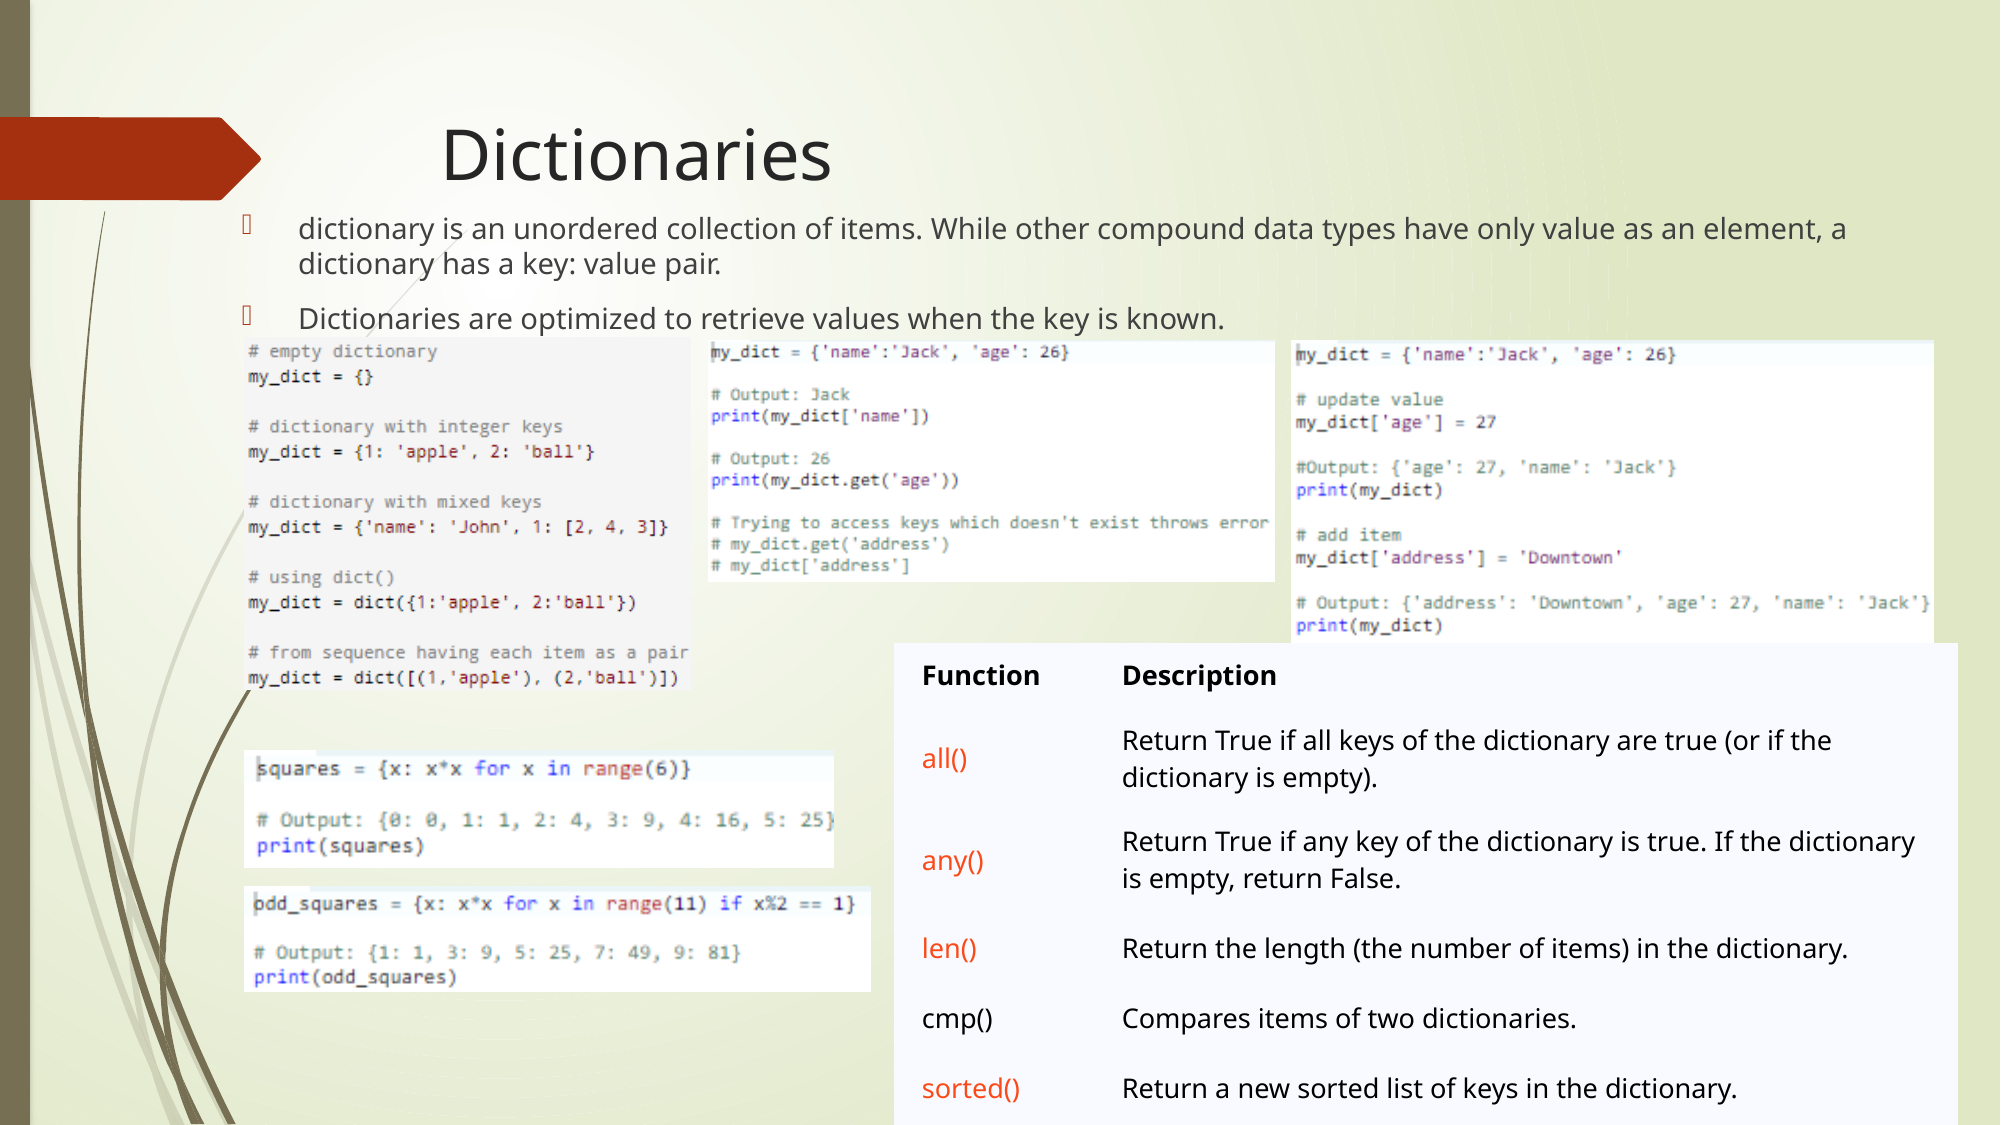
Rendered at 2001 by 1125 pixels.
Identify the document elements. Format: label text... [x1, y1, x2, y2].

table_cell Return a new sorted list of keys in the dictionary. [1094, 1050, 1958, 1125]
table_cell Compares items of two dictionaries. [1094, 986, 1958, 1050]
picture [243, 886, 871, 992]
table_cell sorted() [894, 1050, 1094, 1125]
picture [243, 337, 692, 690]
list dictionary is an unordered collection of items. While other compound data types have only value as an element, a dictionary has a key: value pair. Dictionaries are optimized to retrieve values when the key is known. [226, 202, 1888, 970]
table_header Function [894, 643, 1094, 708]
table_cell Return the length (the number of items) in the dictionary. [1094, 911, 1958, 986]
table_cell any() [894, 809, 1094, 911]
table_cell cmp() [894, 986, 1094, 1050]
table_cell Return True if all keys of the dictionary are true (or if the dictionary is empty). [1094, 708, 1958, 809]
picture [243, 750, 834, 869]
picture [707, 340, 1275, 582]
title Dictionaries [425, 102, 1888, 202]
table_cell len() [894, 911, 1094, 986]
table_cell all() [894, 708, 1094, 809]
table_cell Return True if any key of the dictionary is true. If the dictionary is empty, return False. [1094, 809, 1958, 911]
table_header Description [1094, 643, 1958, 708]
picture [1291, 340, 1935, 644]
